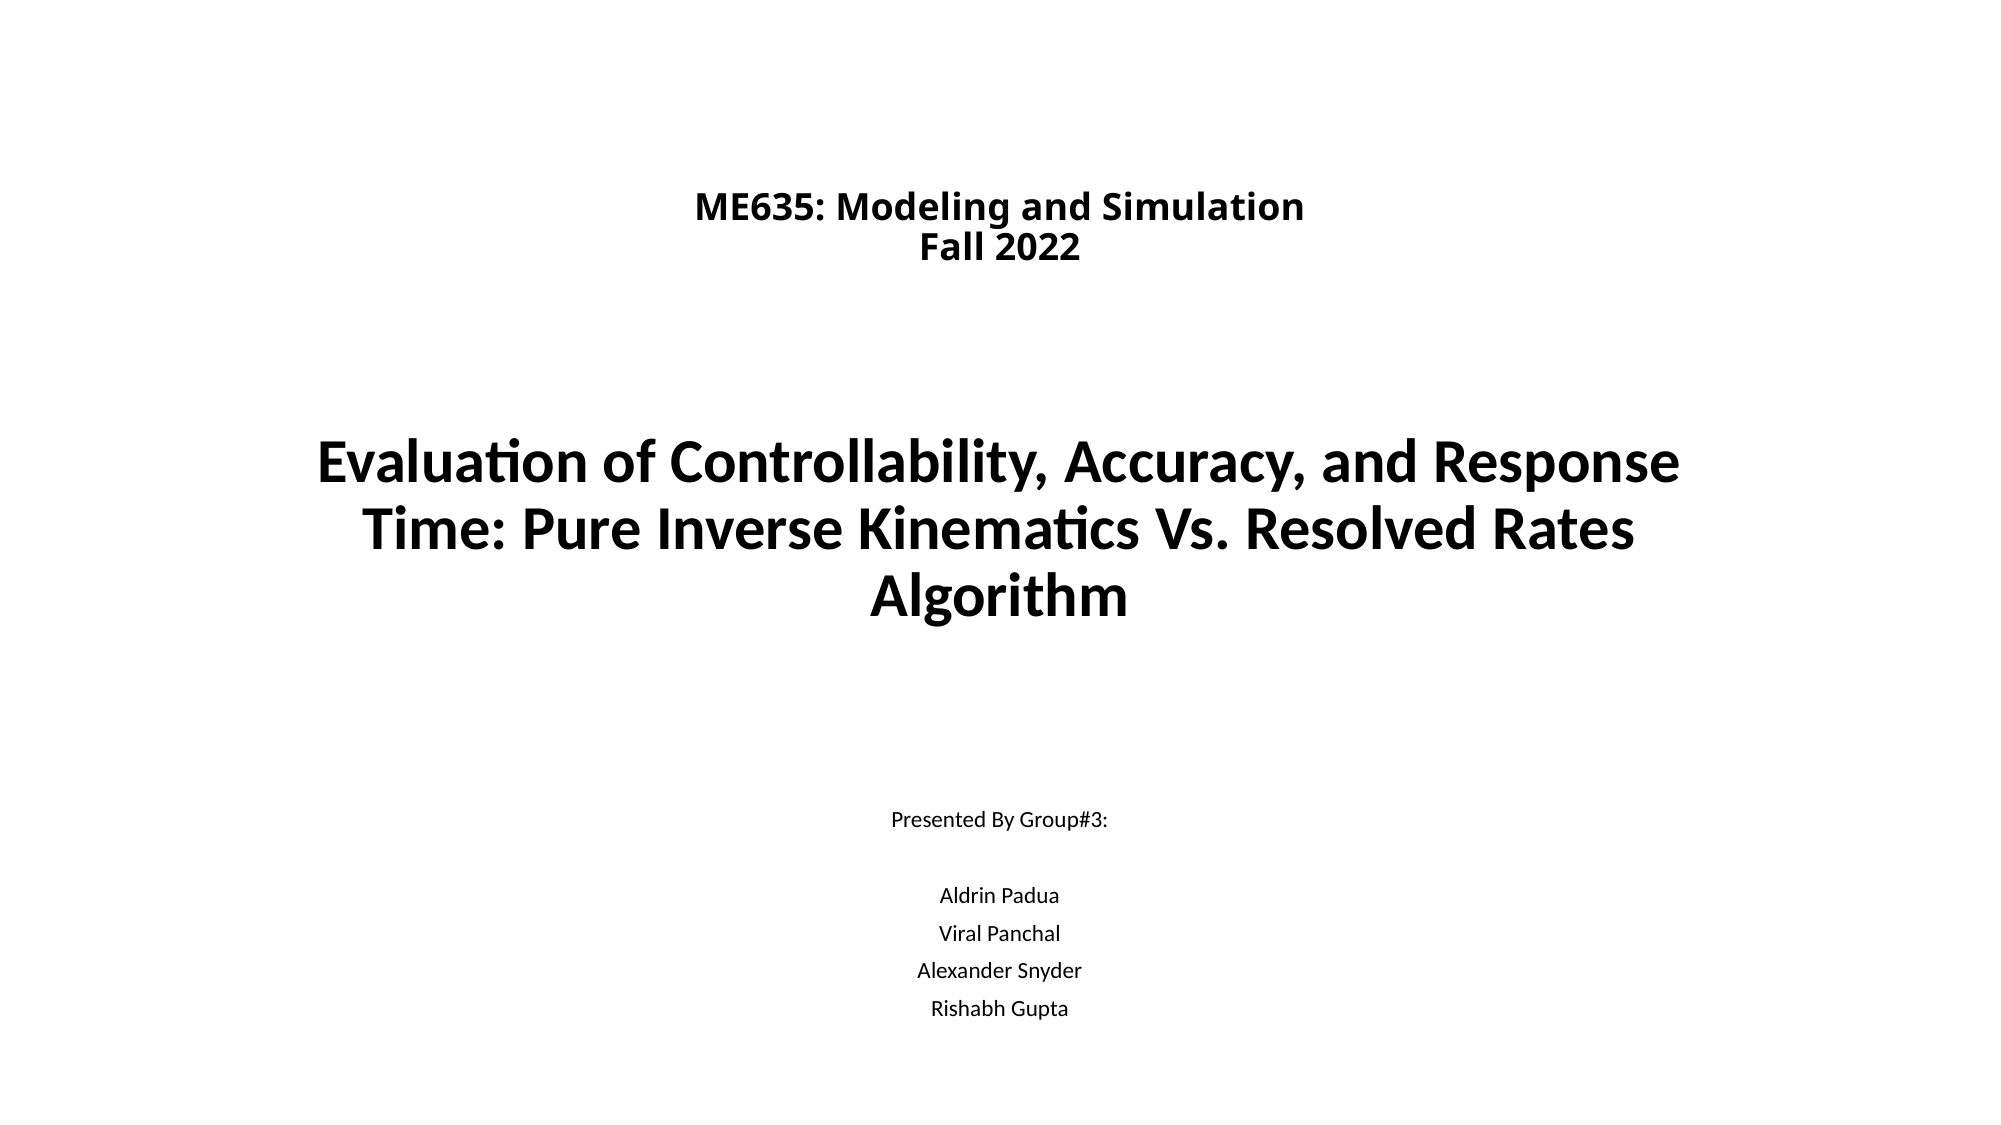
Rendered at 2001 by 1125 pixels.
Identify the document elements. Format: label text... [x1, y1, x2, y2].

text_box ME635: Modeling and Simulation Fall 2022 [249, 173, 1750, 277]
subtitle Presented By Group#3: Aldrin Padua Viral Panchal Alexander Snyder Rishabh Gupta [249, 759, 1750, 1031]
title Evaluation of Controllability, Accuracy, and Response Time: Pure Inverse Kinematics Vs. Resolved Rates Algorithm [249, 397, 1750, 638]
